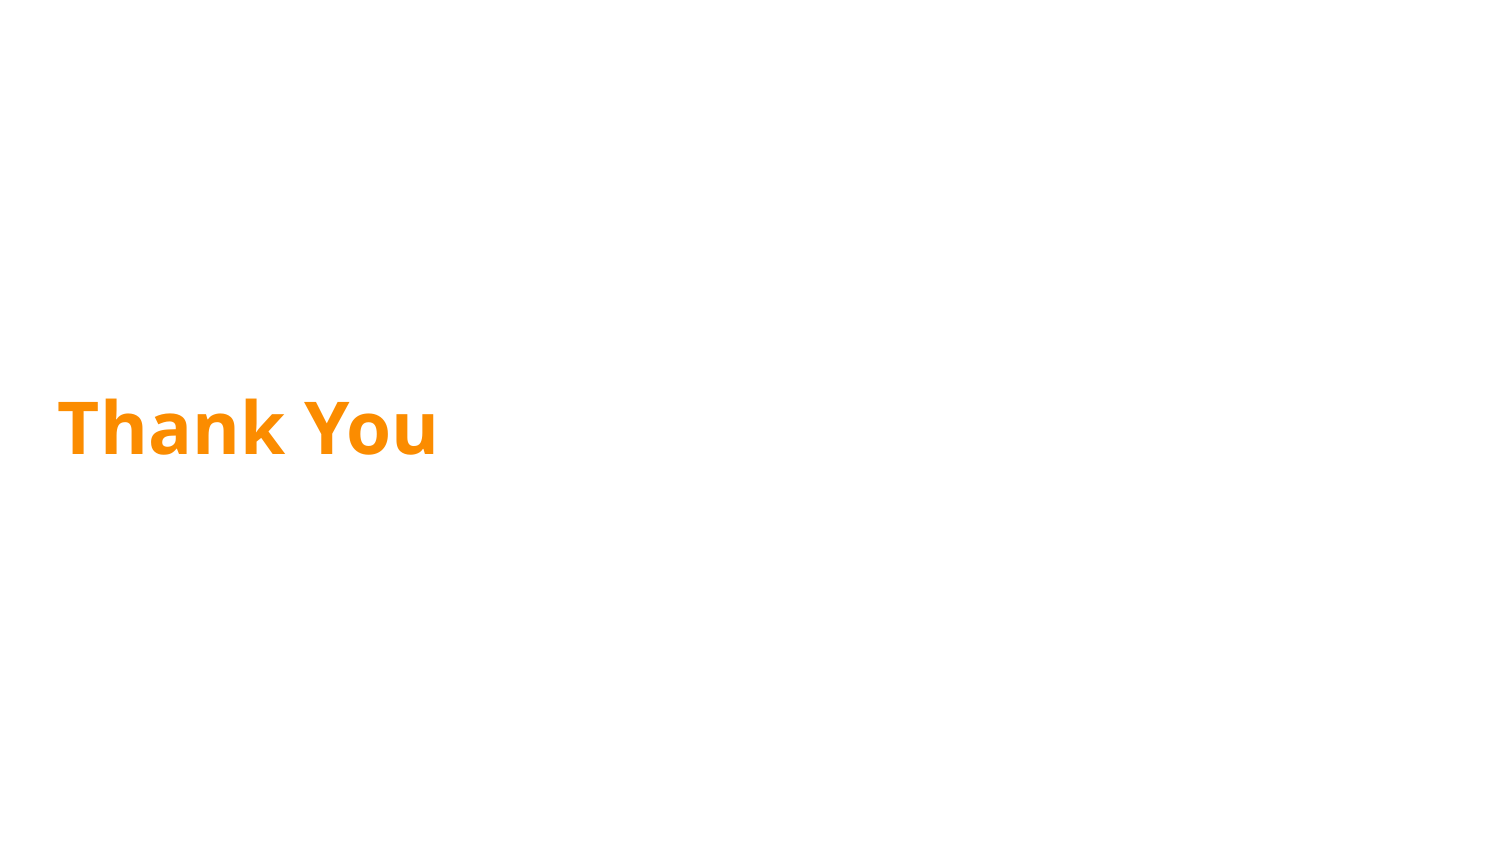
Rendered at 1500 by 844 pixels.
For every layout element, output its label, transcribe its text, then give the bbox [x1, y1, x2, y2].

title Thank You [42, 366, 1458, 478]
